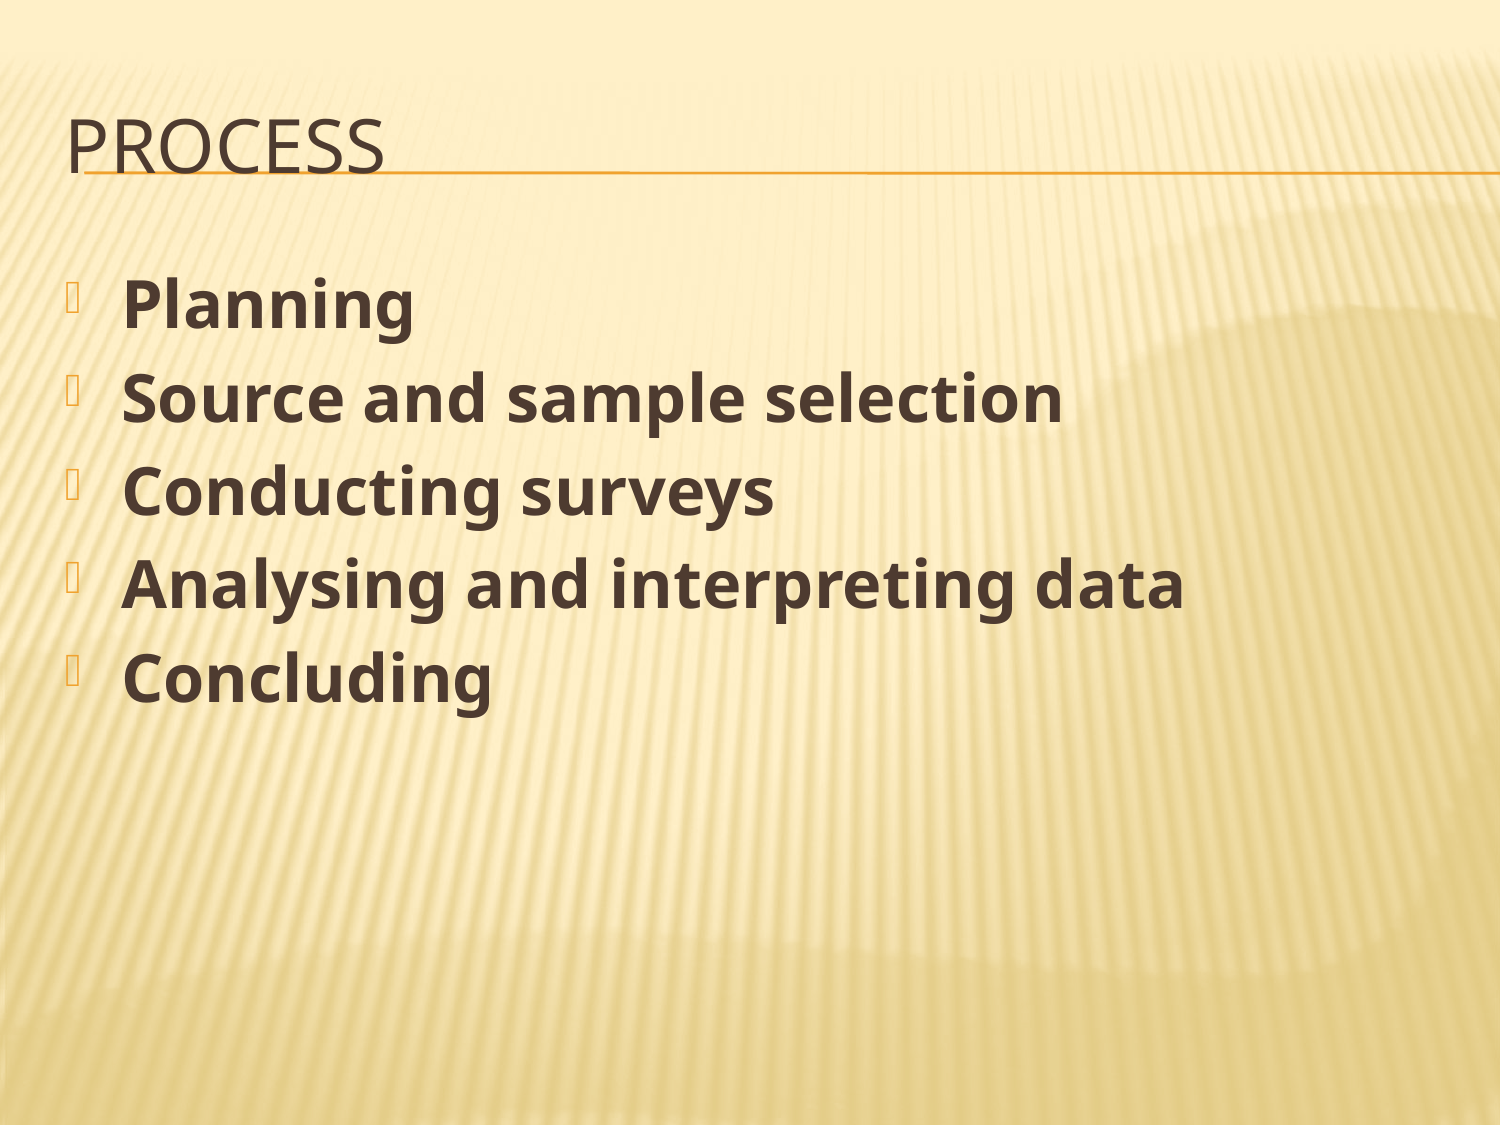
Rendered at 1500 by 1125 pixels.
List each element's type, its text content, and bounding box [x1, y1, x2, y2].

title process [50, 75, 1475, 213]
list Planning Source and sample selection Conducting surveys Analysing and interpreting data Concluding [50, 254, 1475, 998]
